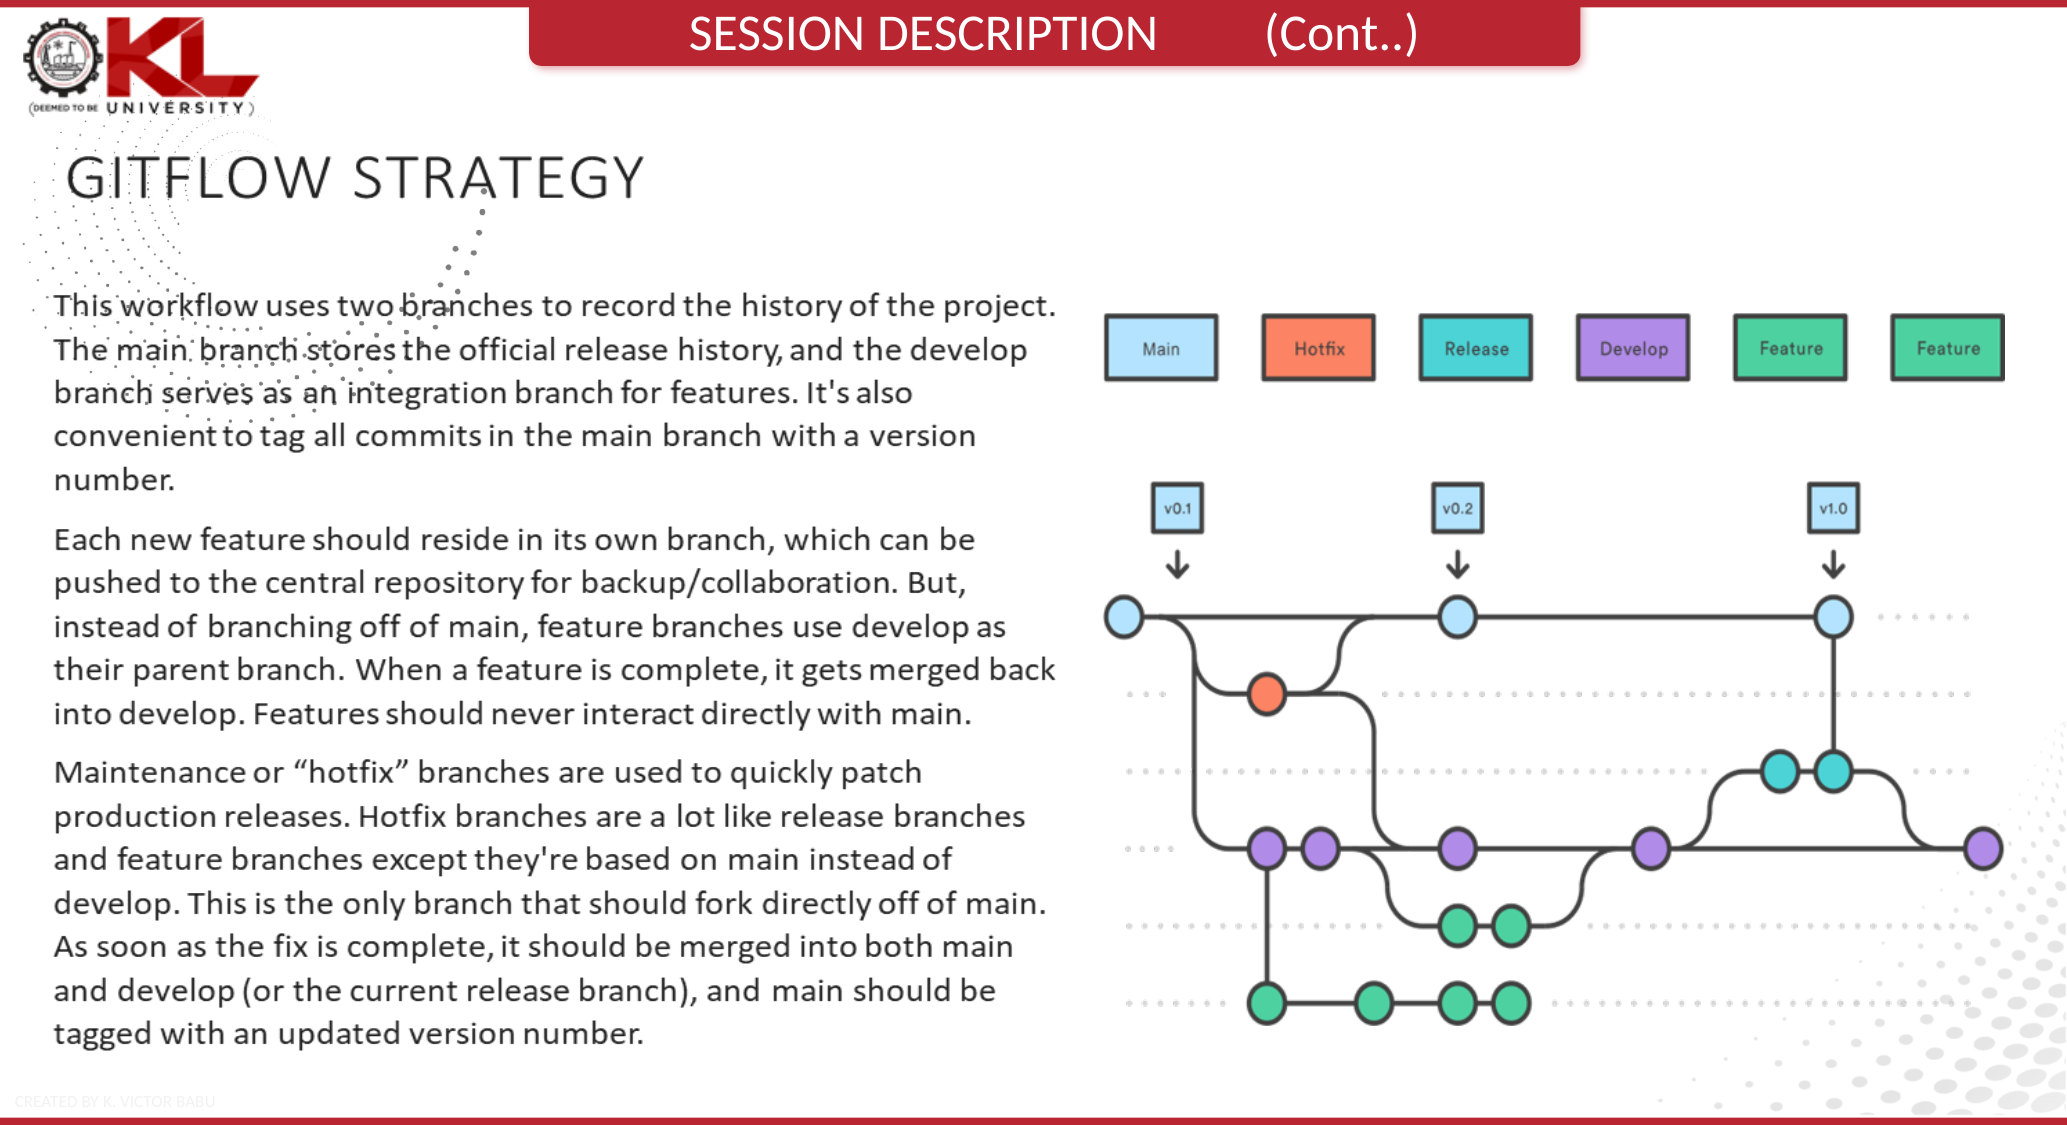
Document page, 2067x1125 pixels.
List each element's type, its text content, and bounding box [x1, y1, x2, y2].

text_box SESSION DESCRIPTION (Cont..) [528, 0, 1582, 67]
picture [23, 14, 2005, 1074]
